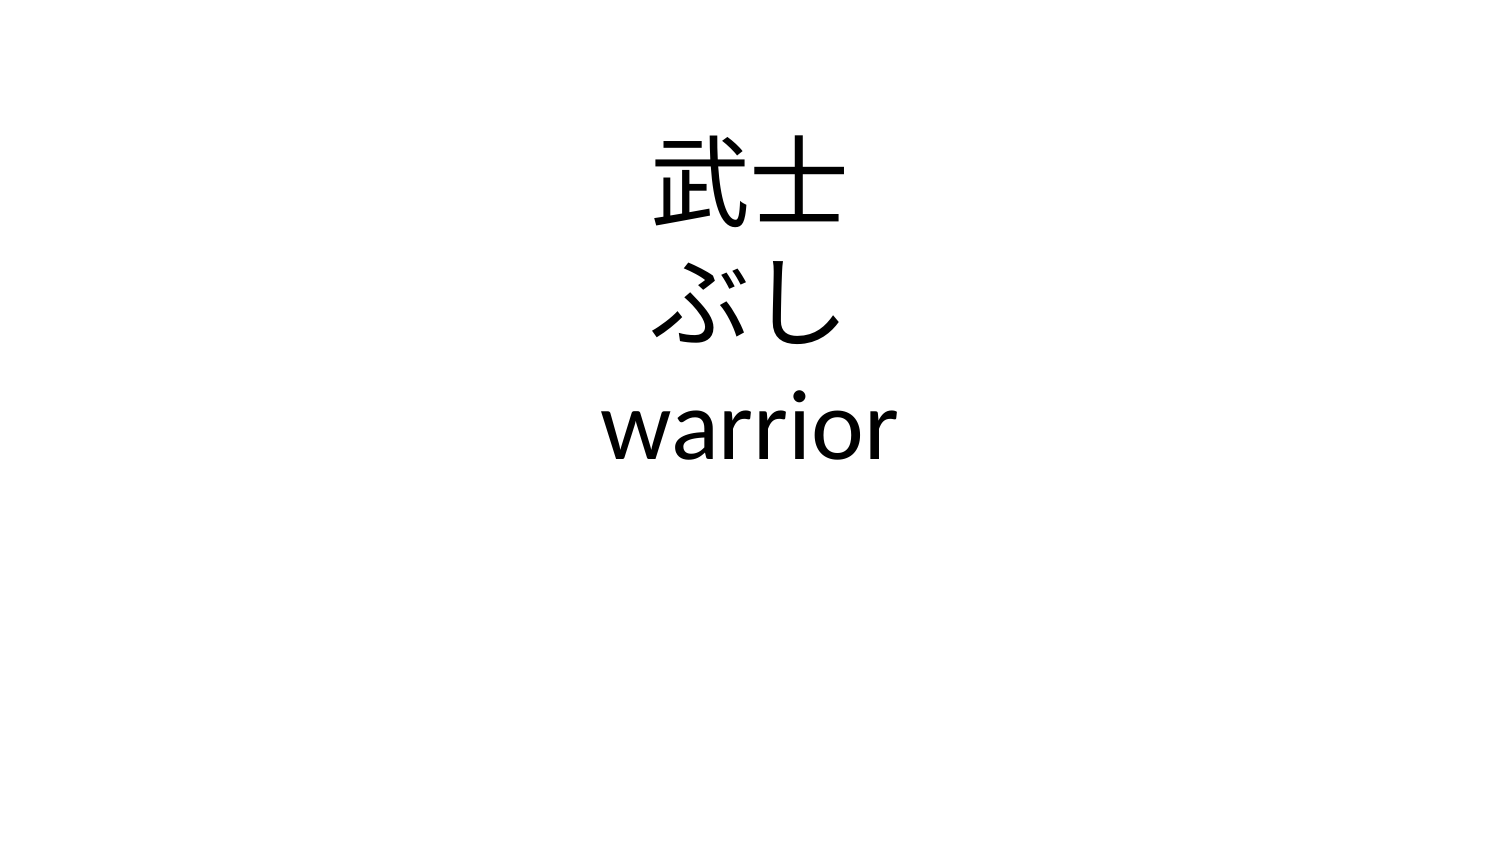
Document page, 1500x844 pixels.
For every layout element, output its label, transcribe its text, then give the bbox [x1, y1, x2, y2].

text_box 武士 ぶし warrior [0, 149, 1500, 450]
